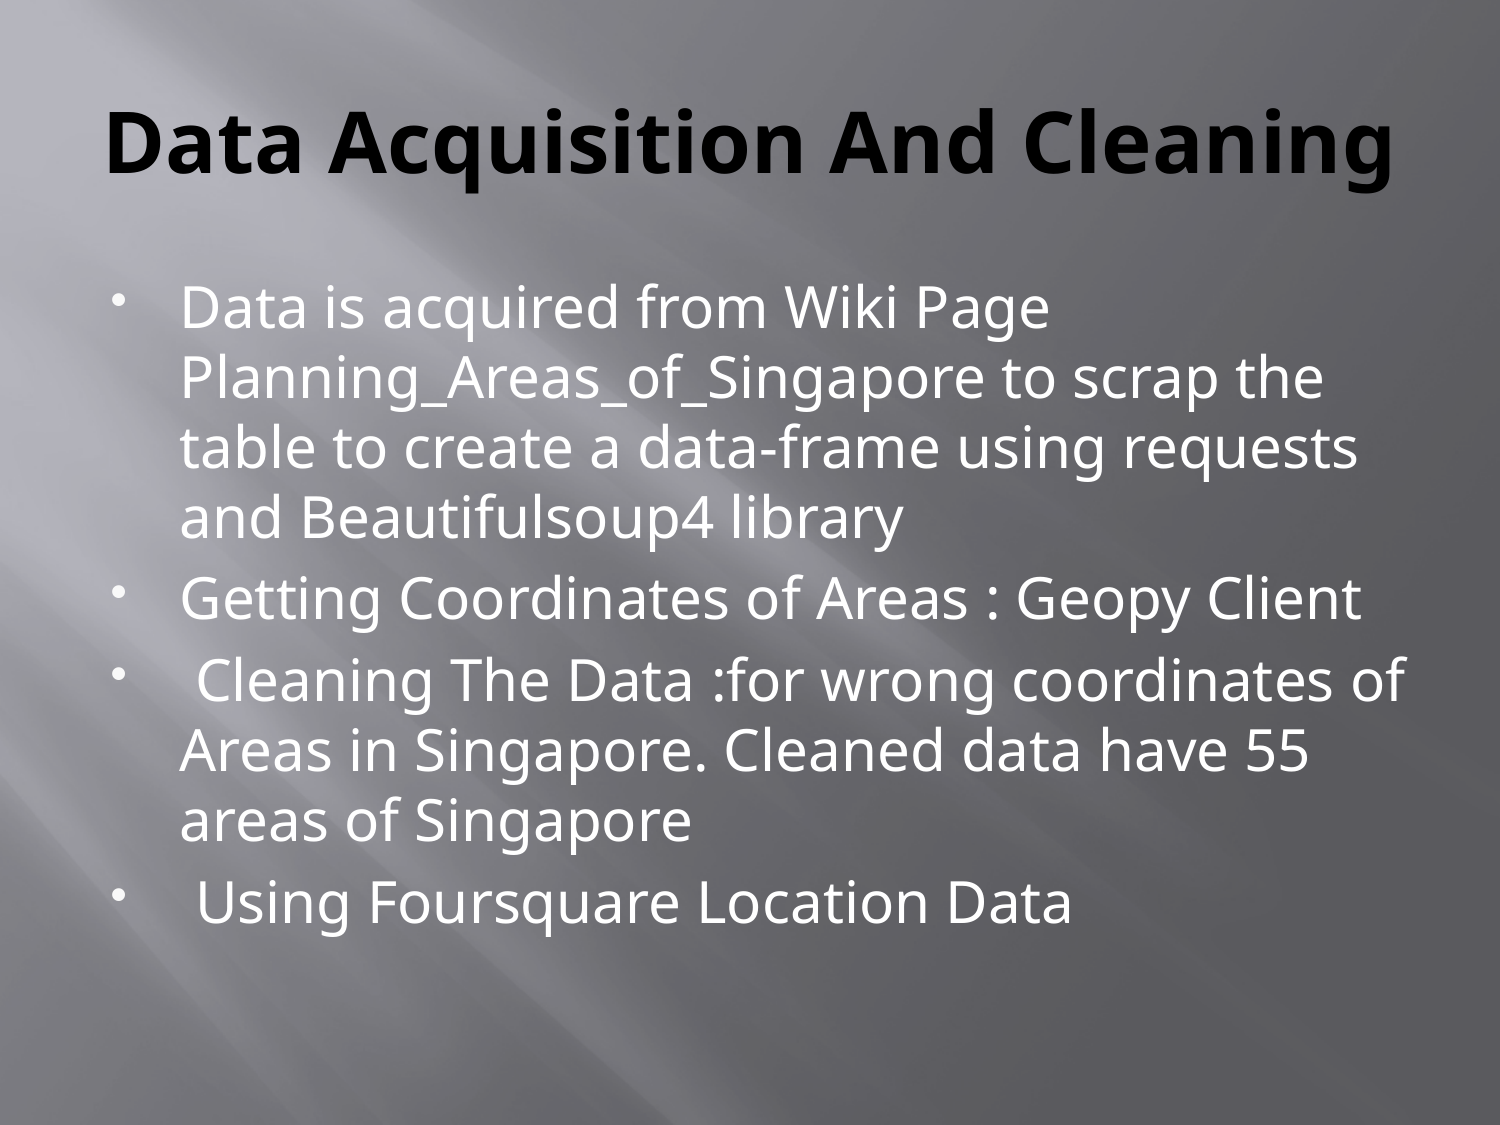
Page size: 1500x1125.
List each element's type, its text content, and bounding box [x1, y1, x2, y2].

list Data is acquired from Wiki Page Planning_Areas_of_Singapore to scrap the table to create a data-frame using requests and Beautifulsoup4 library Getting Coordinates of Areas : Geopy Client Cleaning The Data :for wrong coordinates of Areas in Singapore. Cleaned data have 55 areas of Singapore Using Foursquare Location Data [75, 262, 1425, 1035]
title Data Acquisition And Cleaning [75, 45, 1425, 233]
